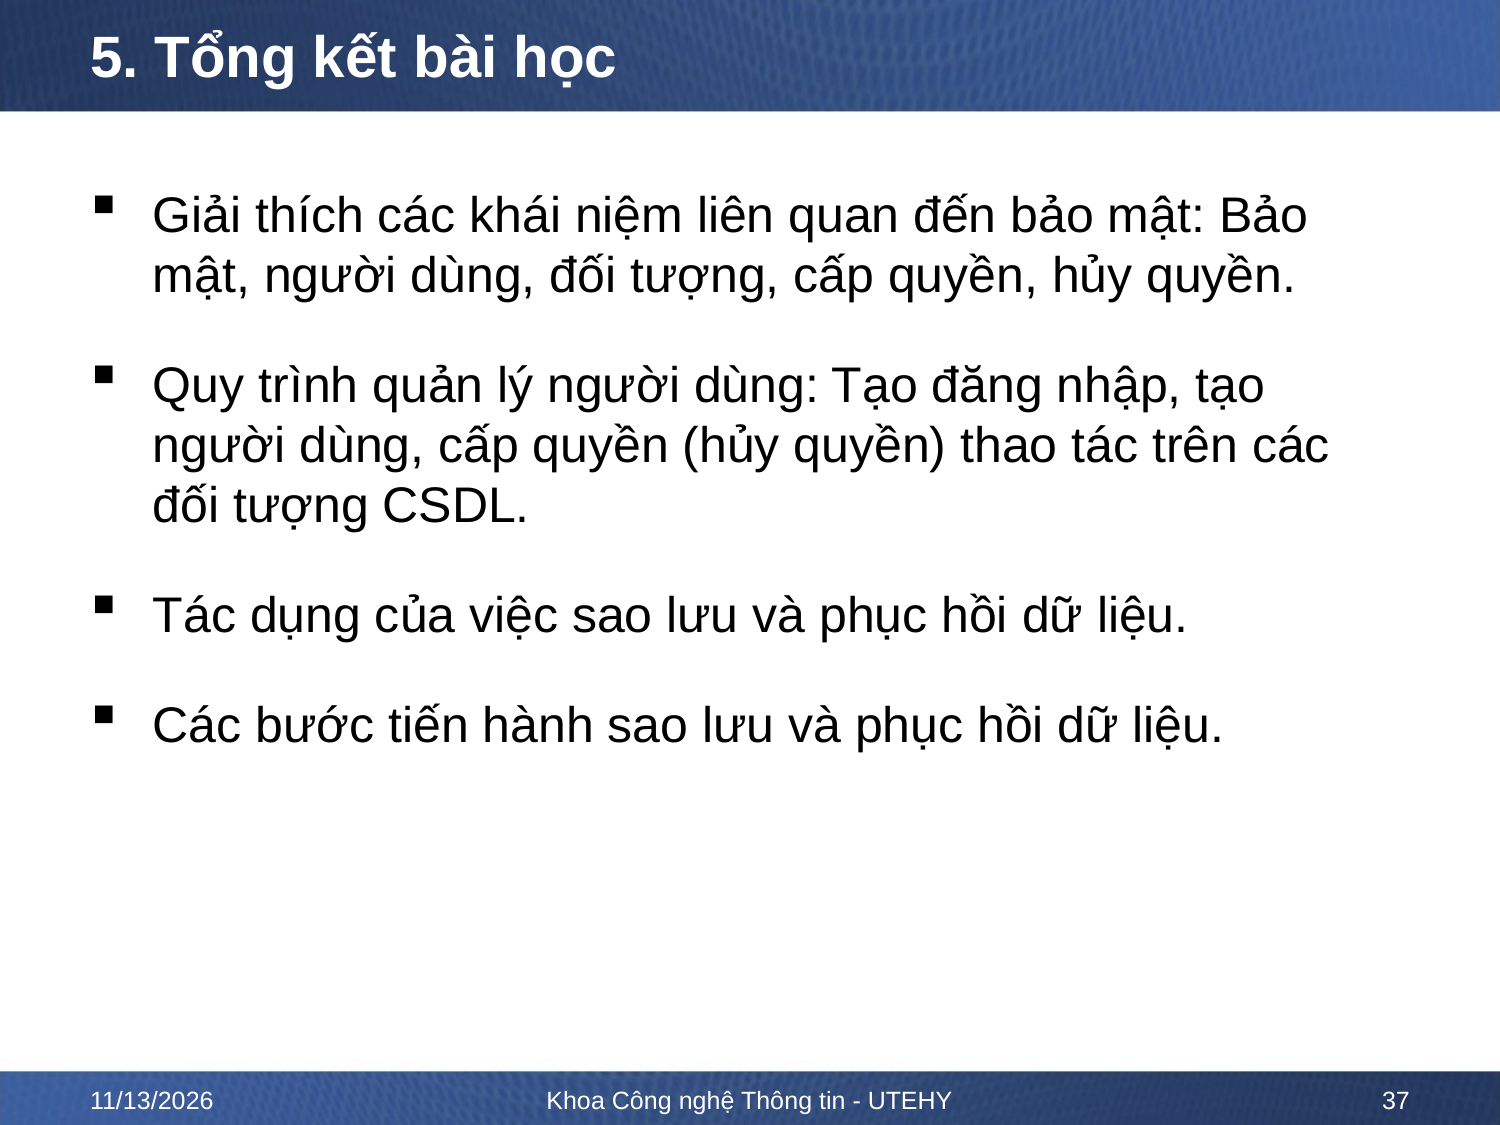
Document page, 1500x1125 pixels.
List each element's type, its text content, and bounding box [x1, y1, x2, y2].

list Giải thích các khái niệm liên quan đến bảo mật: Bảo mật, người dùng, đối tượng, cấp quyền, hủy quyền. Quy trình quản lý người dùng: Tạo đăng nhập, tạo người dùng, cấp quyền (hủy quyền) thao tác trên các đối tượng CSDL. Tác dụng của việc sao lưu và phục hồi dữ liệu. Các bước tiến hành sao lưu và phục hồi dữ liệu. [75, 174, 1425, 1025]
title 5. Tổng kết bài học [75, 4, 1425, 105]
picture [0, 0, 1500, 1125]
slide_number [75, 1069, 425, 1125]
slide_number 37 [1074, 1069, 1425, 1125]
footer Khoa Công nghệ Thông tin - UTEHY [512, 1069, 988, 1125]
